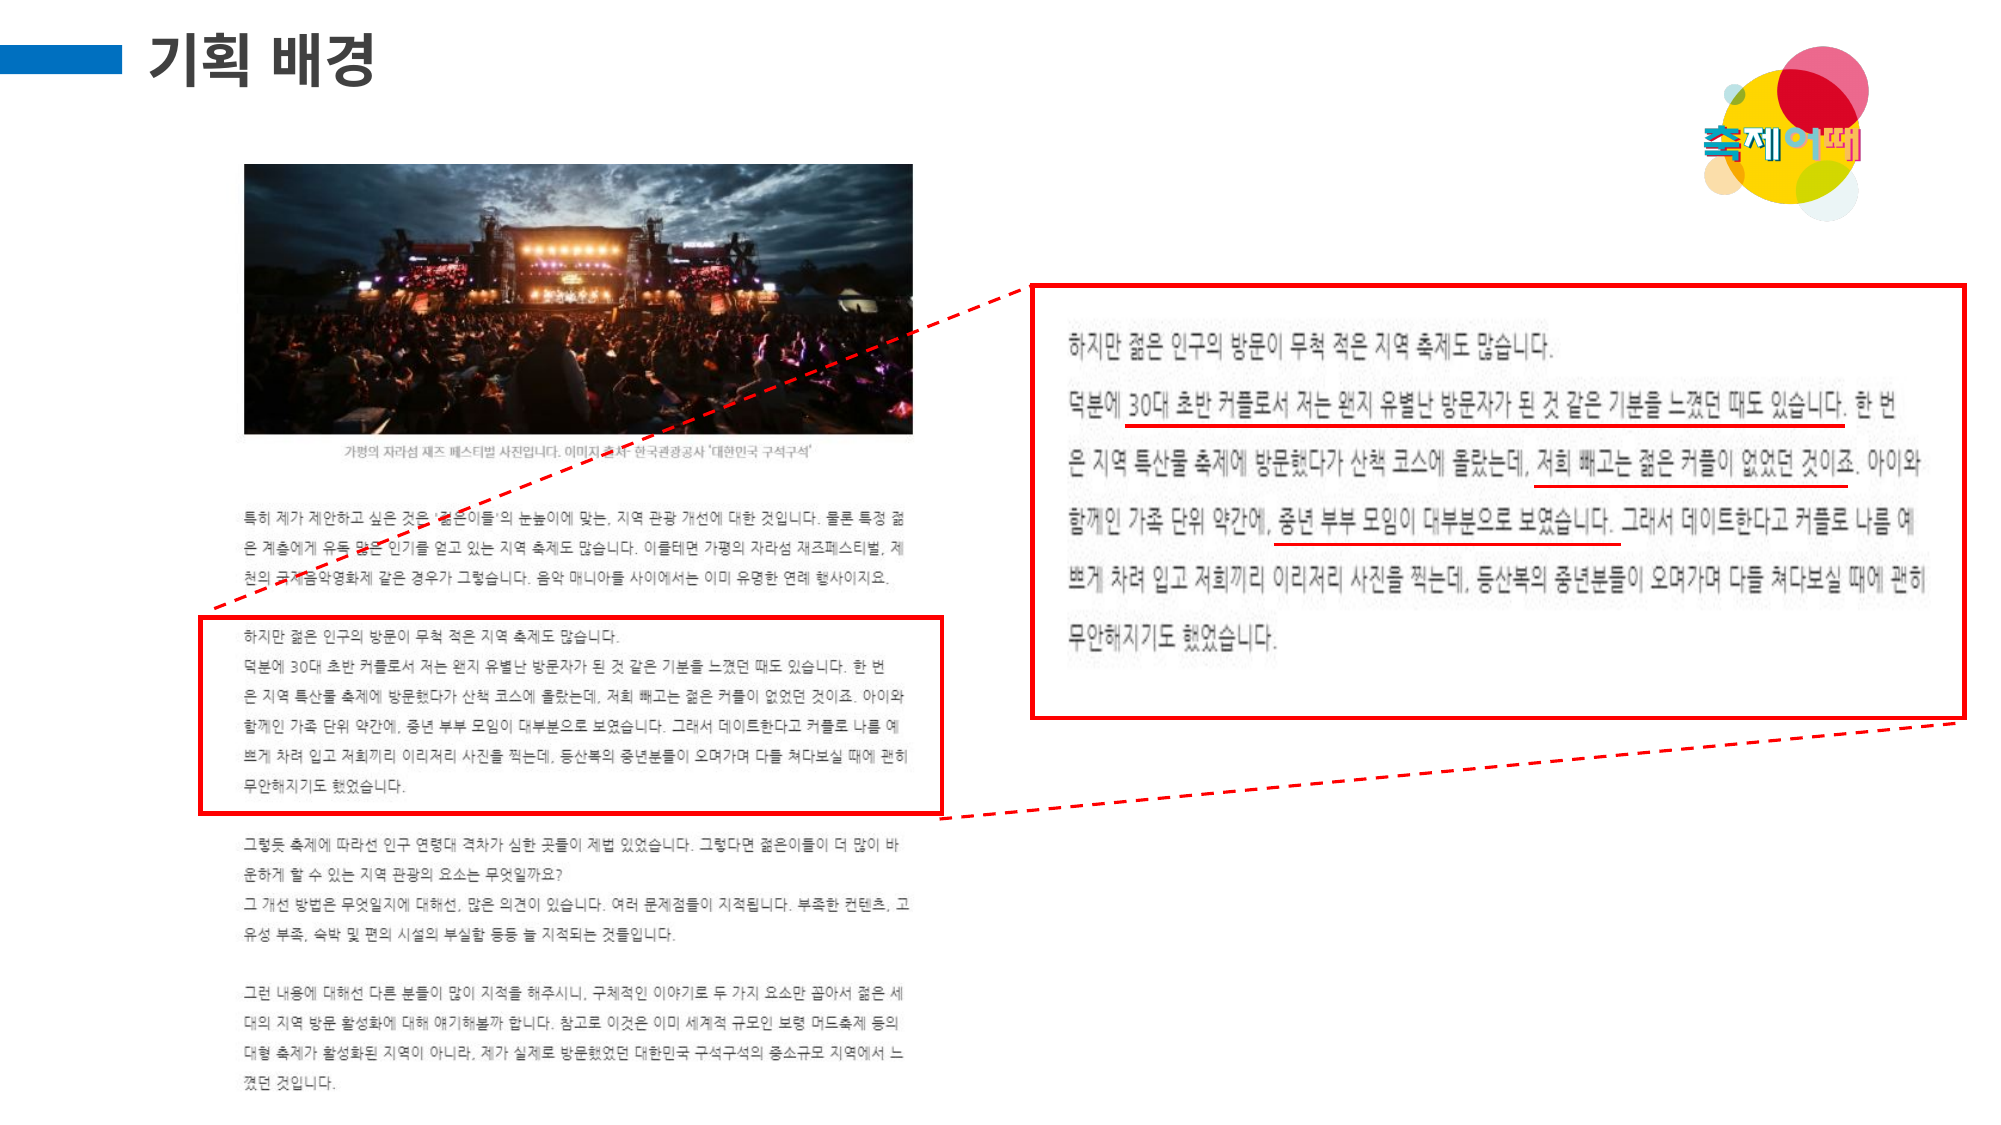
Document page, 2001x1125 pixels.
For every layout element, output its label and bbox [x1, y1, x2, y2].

picture [1585, 0, 1988, 398]
picture [169, 164, 987, 1109]
text_box [1005, 285, 1971, 718]
text_box [0, 16, 404, 103]
text_box [939, 722, 1965, 819]
text_box [214, 285, 1005, 609]
